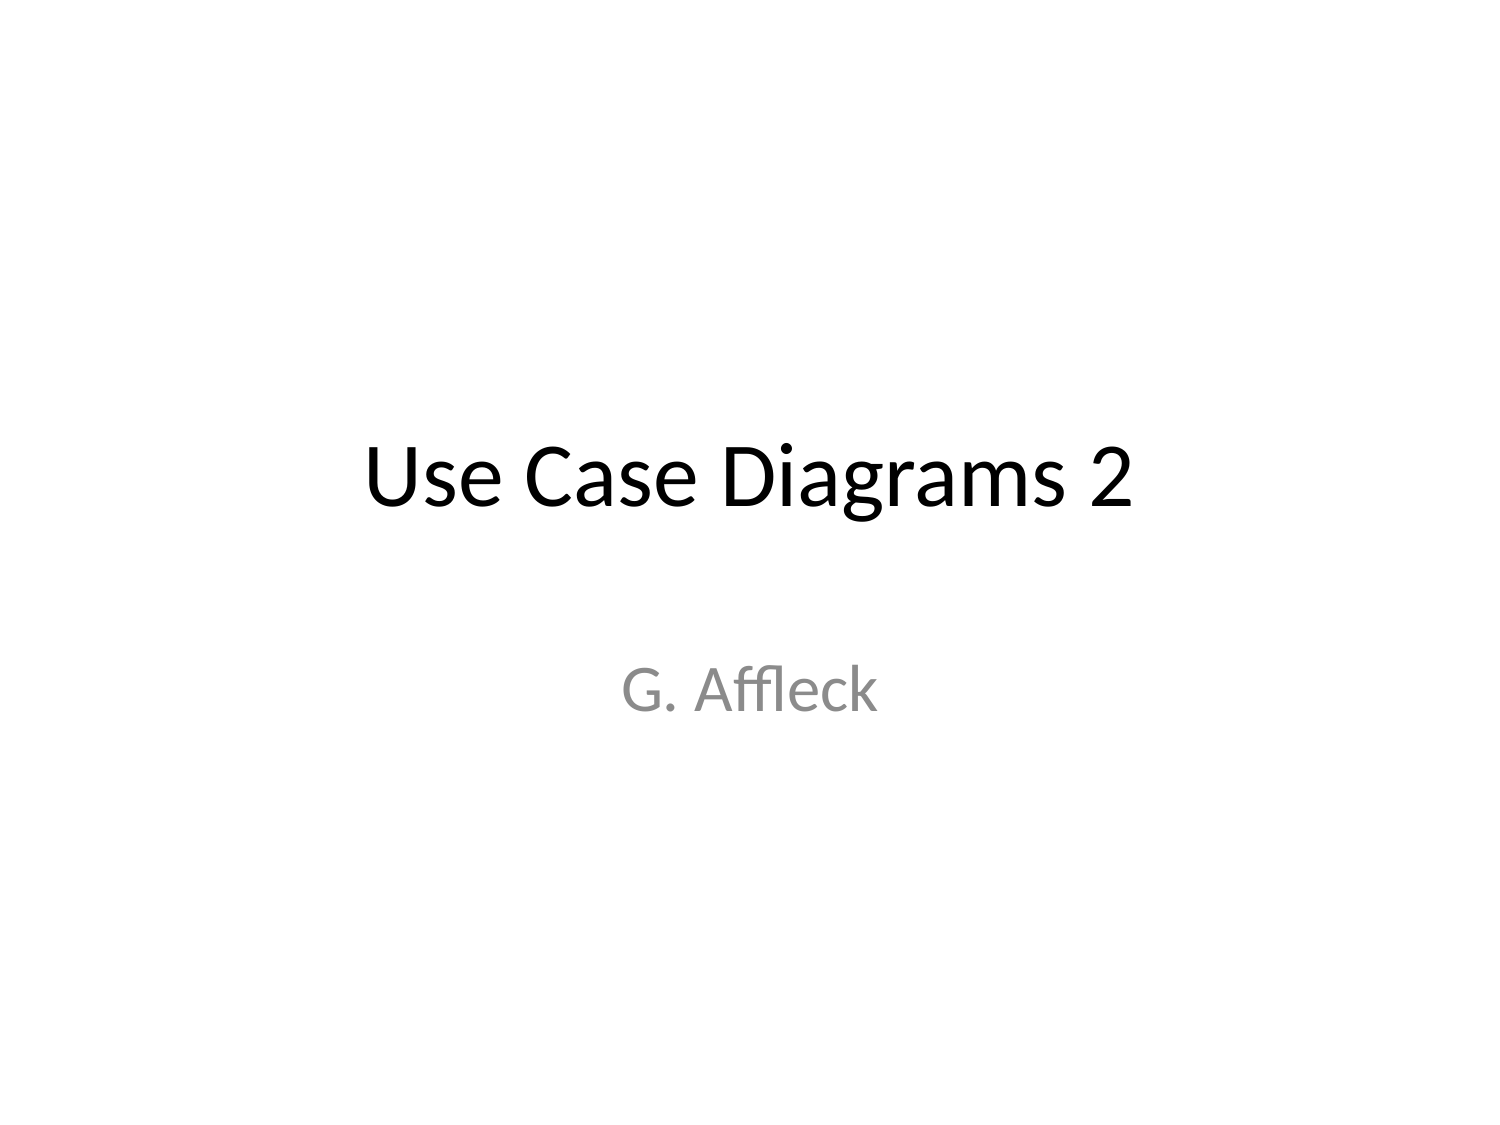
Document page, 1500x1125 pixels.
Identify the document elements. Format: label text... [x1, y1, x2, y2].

subtitle G. Affleck [225, 637, 1275, 925]
title Use Case Diagrams 2 [112, 349, 1388, 591]
